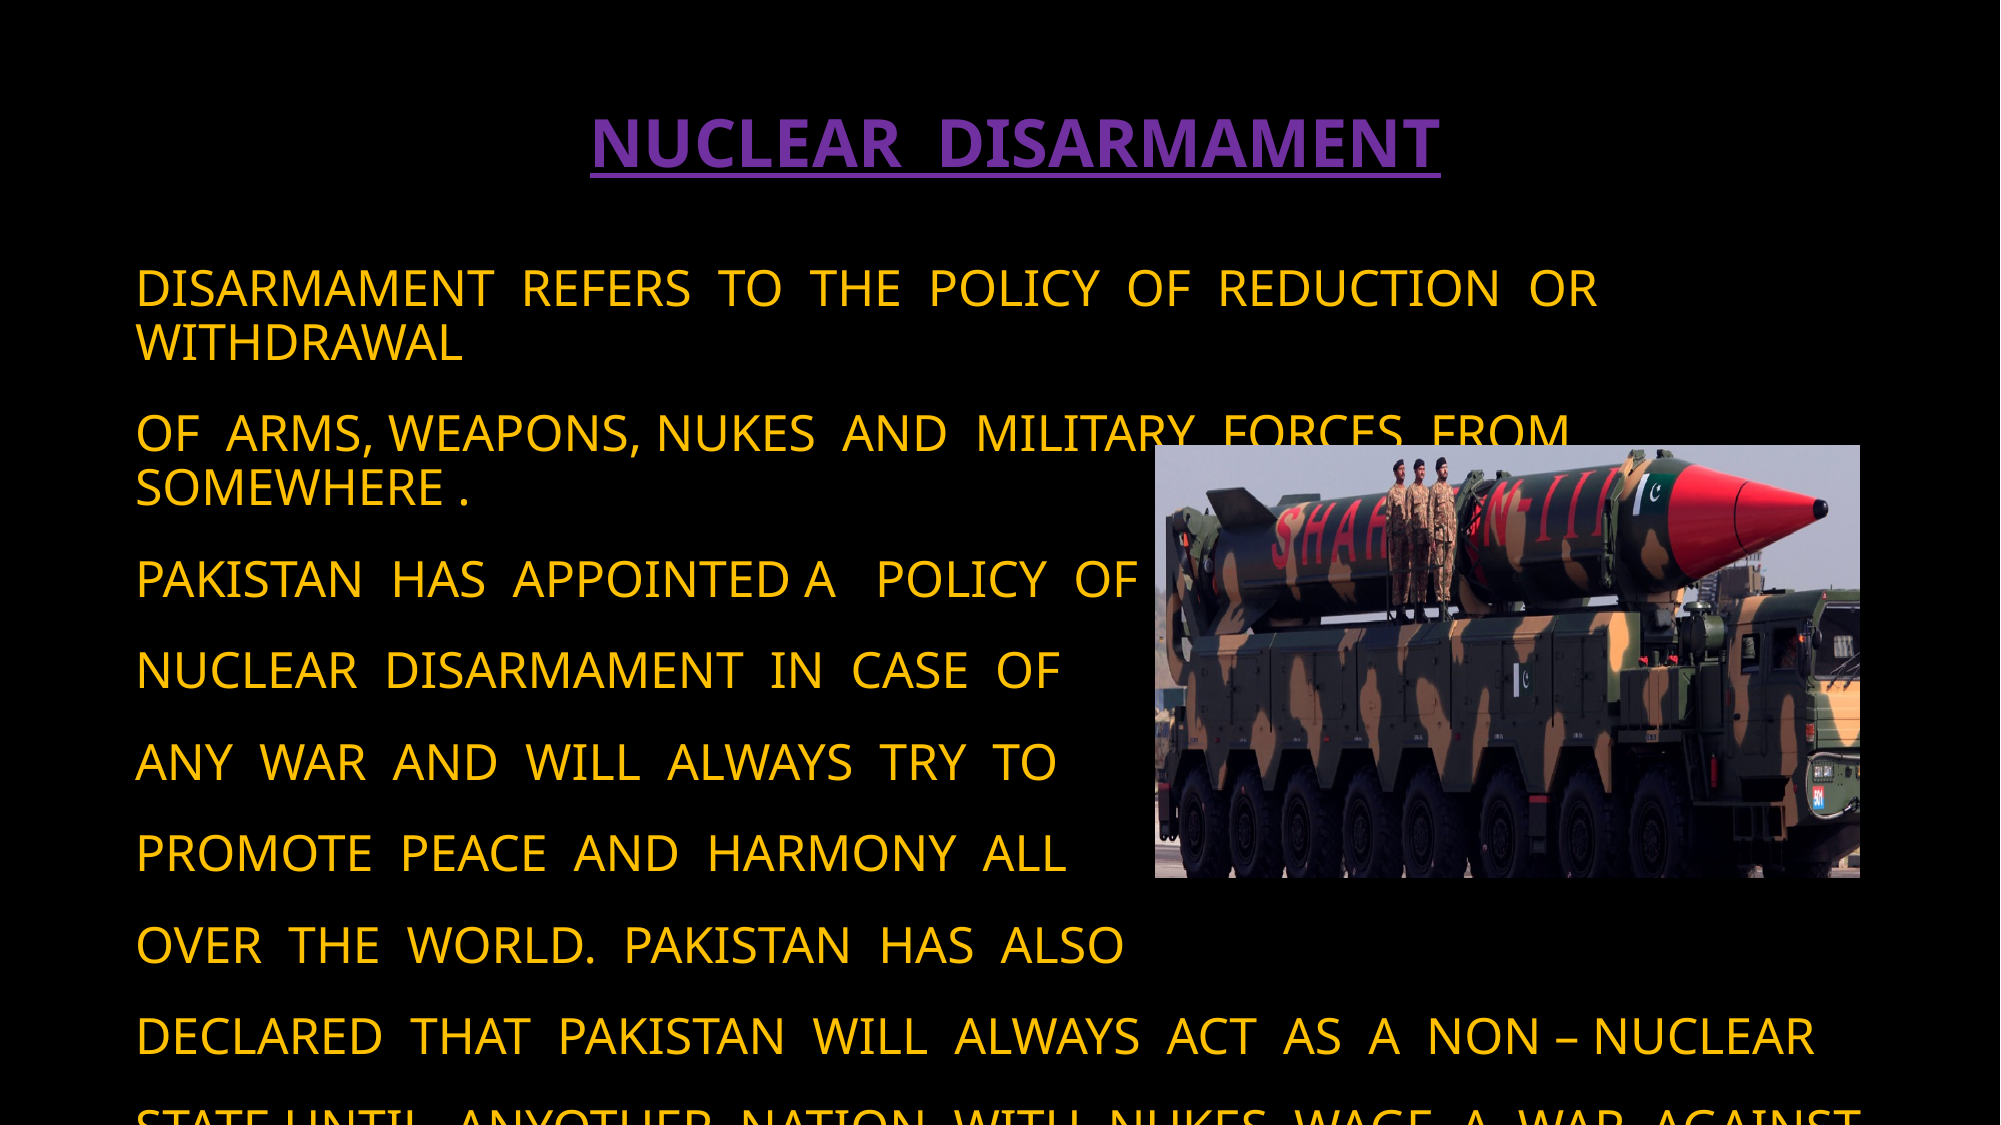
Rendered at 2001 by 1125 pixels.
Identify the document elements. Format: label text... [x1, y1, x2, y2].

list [1155, 445, 1860, 878]
list DISARMAMENT REFERS TO THE POLICY OF REDUCTION OR WITHDRAWAL OF ARMS, WEAPONS, NUKES AND MILITARY FORCES FROM SOMEWHERE . PAKISTAN HAS APPOINTED A POLICY OF NUCLEAR DISARMAMENT IN CASE OF ANY WAR AND WILL ALWAYS TRY TO PROMOTE PEACE AND HARMONY ALL OVER THE WORLD. PAKISTAN HAS ALSO DECLARED THAT PAKISTAN WILL ALWAYS ACT AS A NON – NUCLEAR STATE UNTIL ANYOTHER NATION WITH NUKES WAGE A WAR AGAINST IT. [120, 255, 1922, 1014]
title NUCLEAR DISARMAMENT [212, 59, 1788, 190]
